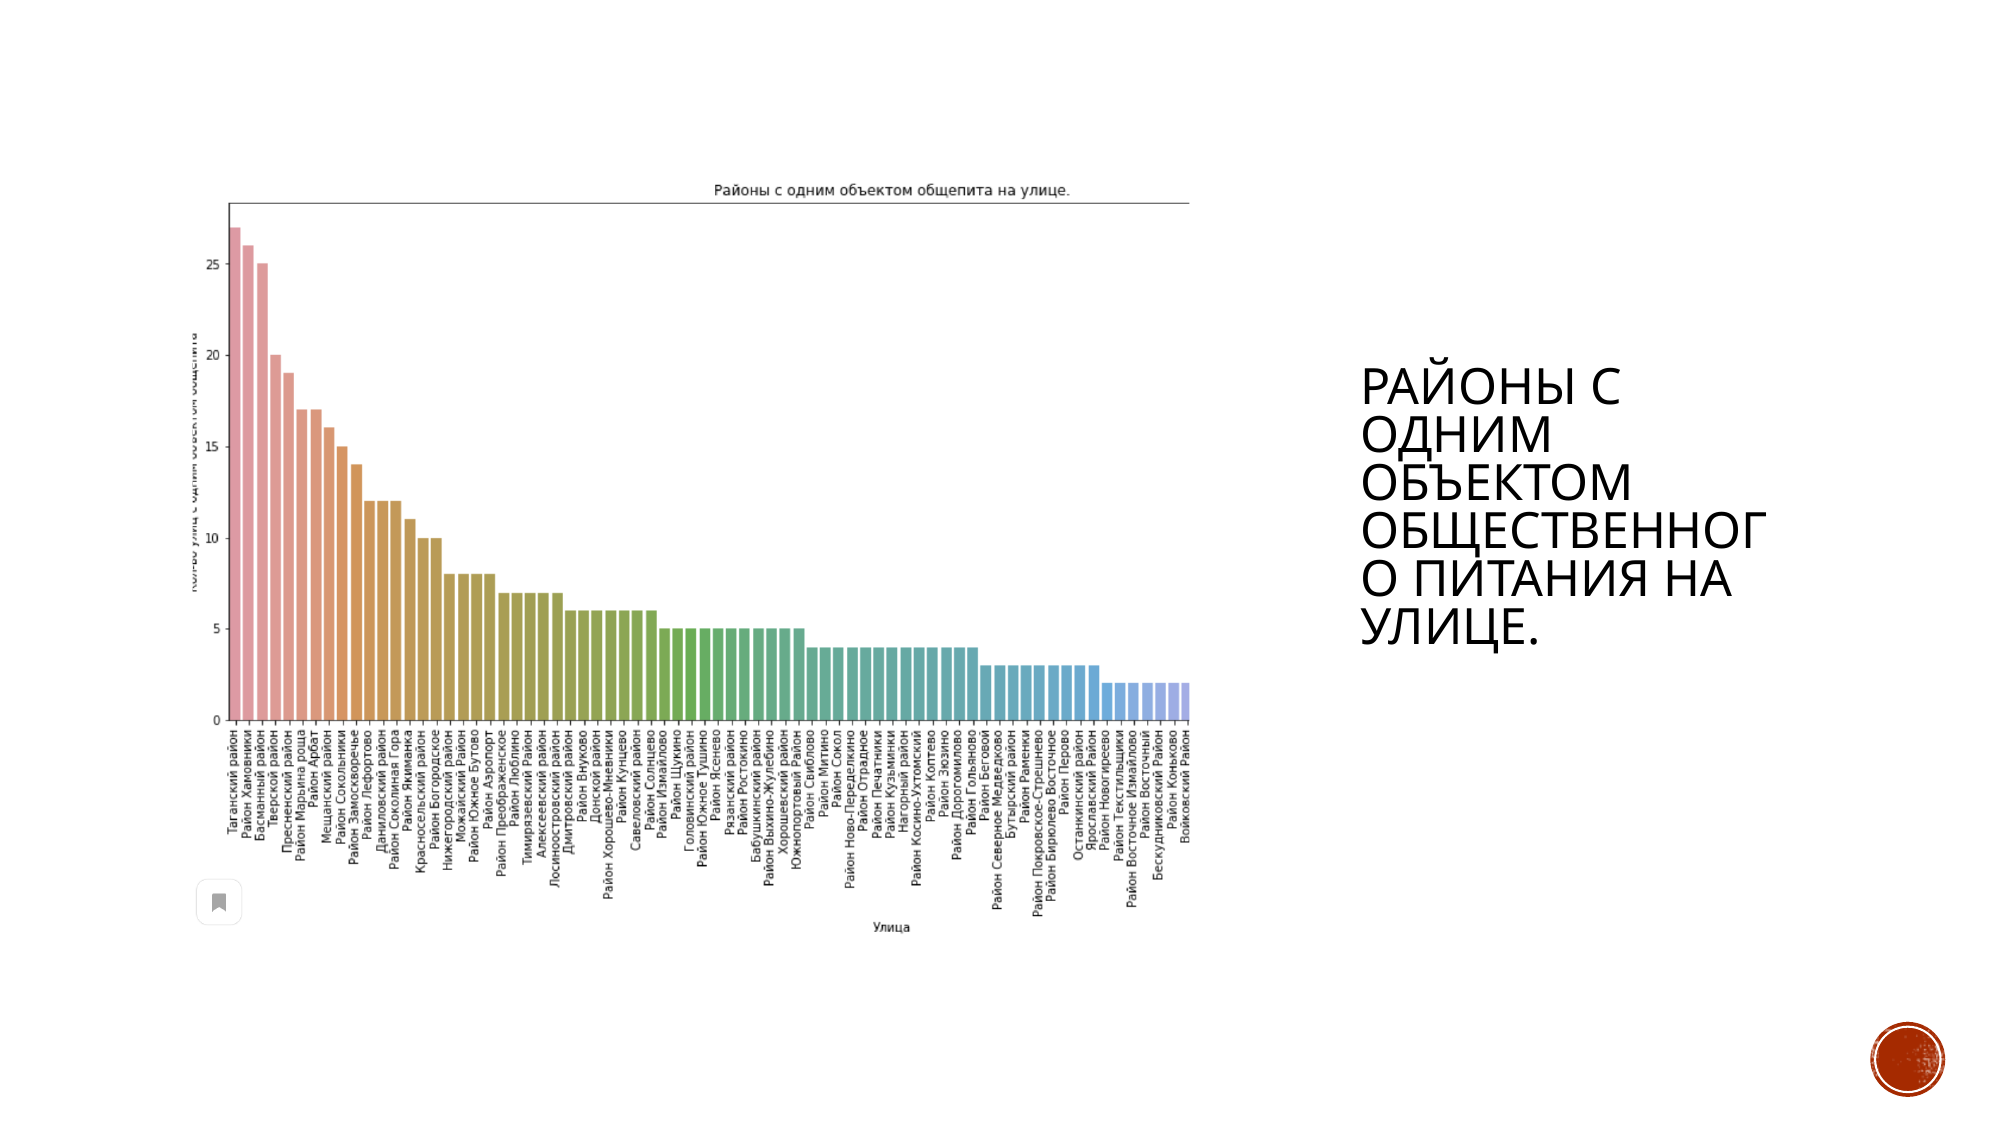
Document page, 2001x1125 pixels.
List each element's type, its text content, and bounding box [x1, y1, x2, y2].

title Районы с одним объектом общественного питания на улице. [1345, 234, 1808, 786]
picture [192, 177, 1190, 943]
